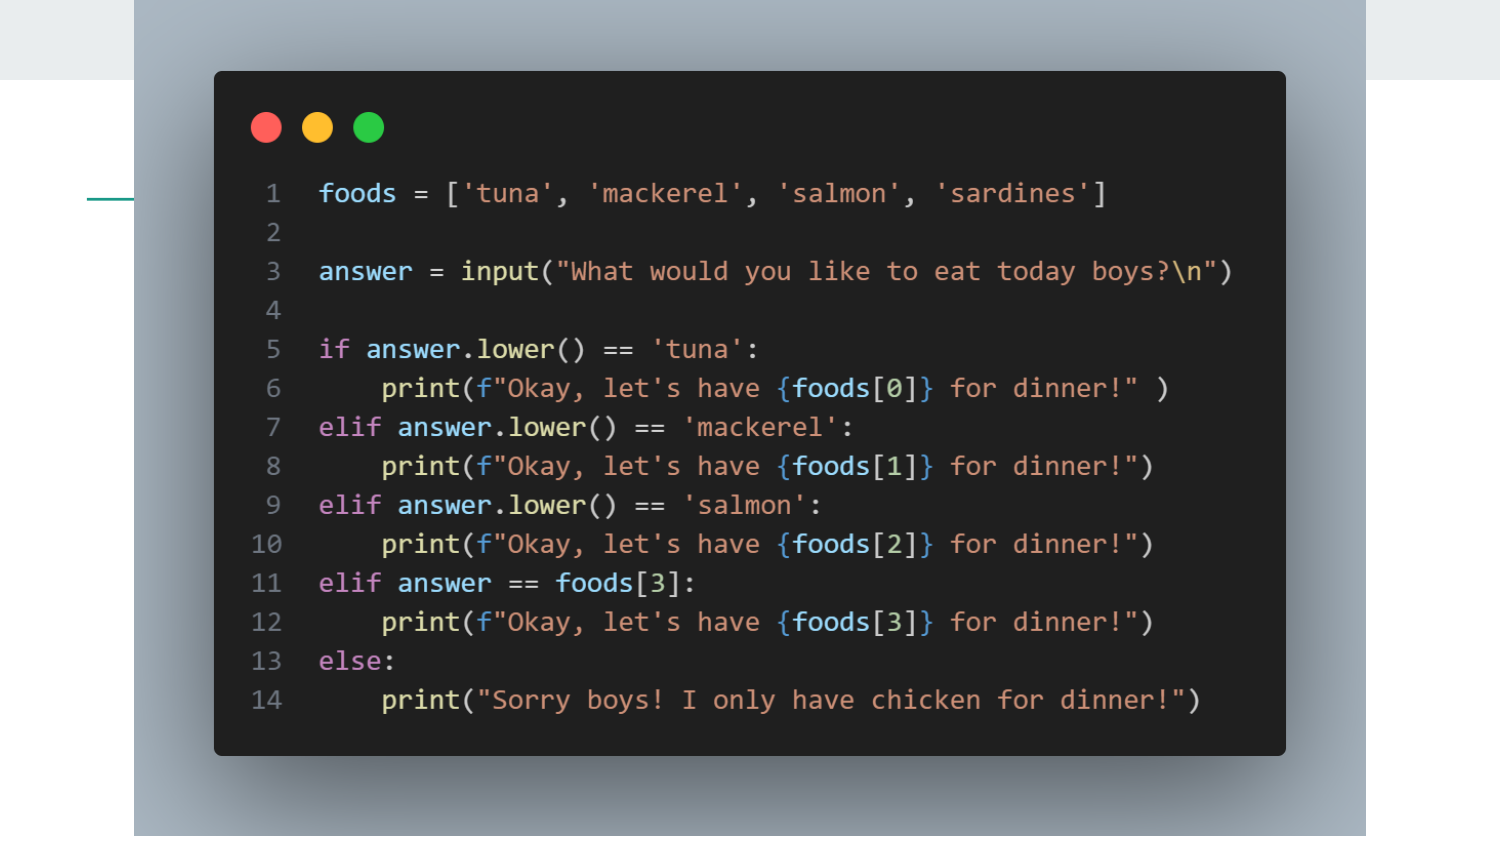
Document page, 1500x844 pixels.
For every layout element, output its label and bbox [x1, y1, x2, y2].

picture [134, 0, 1366, 836]
